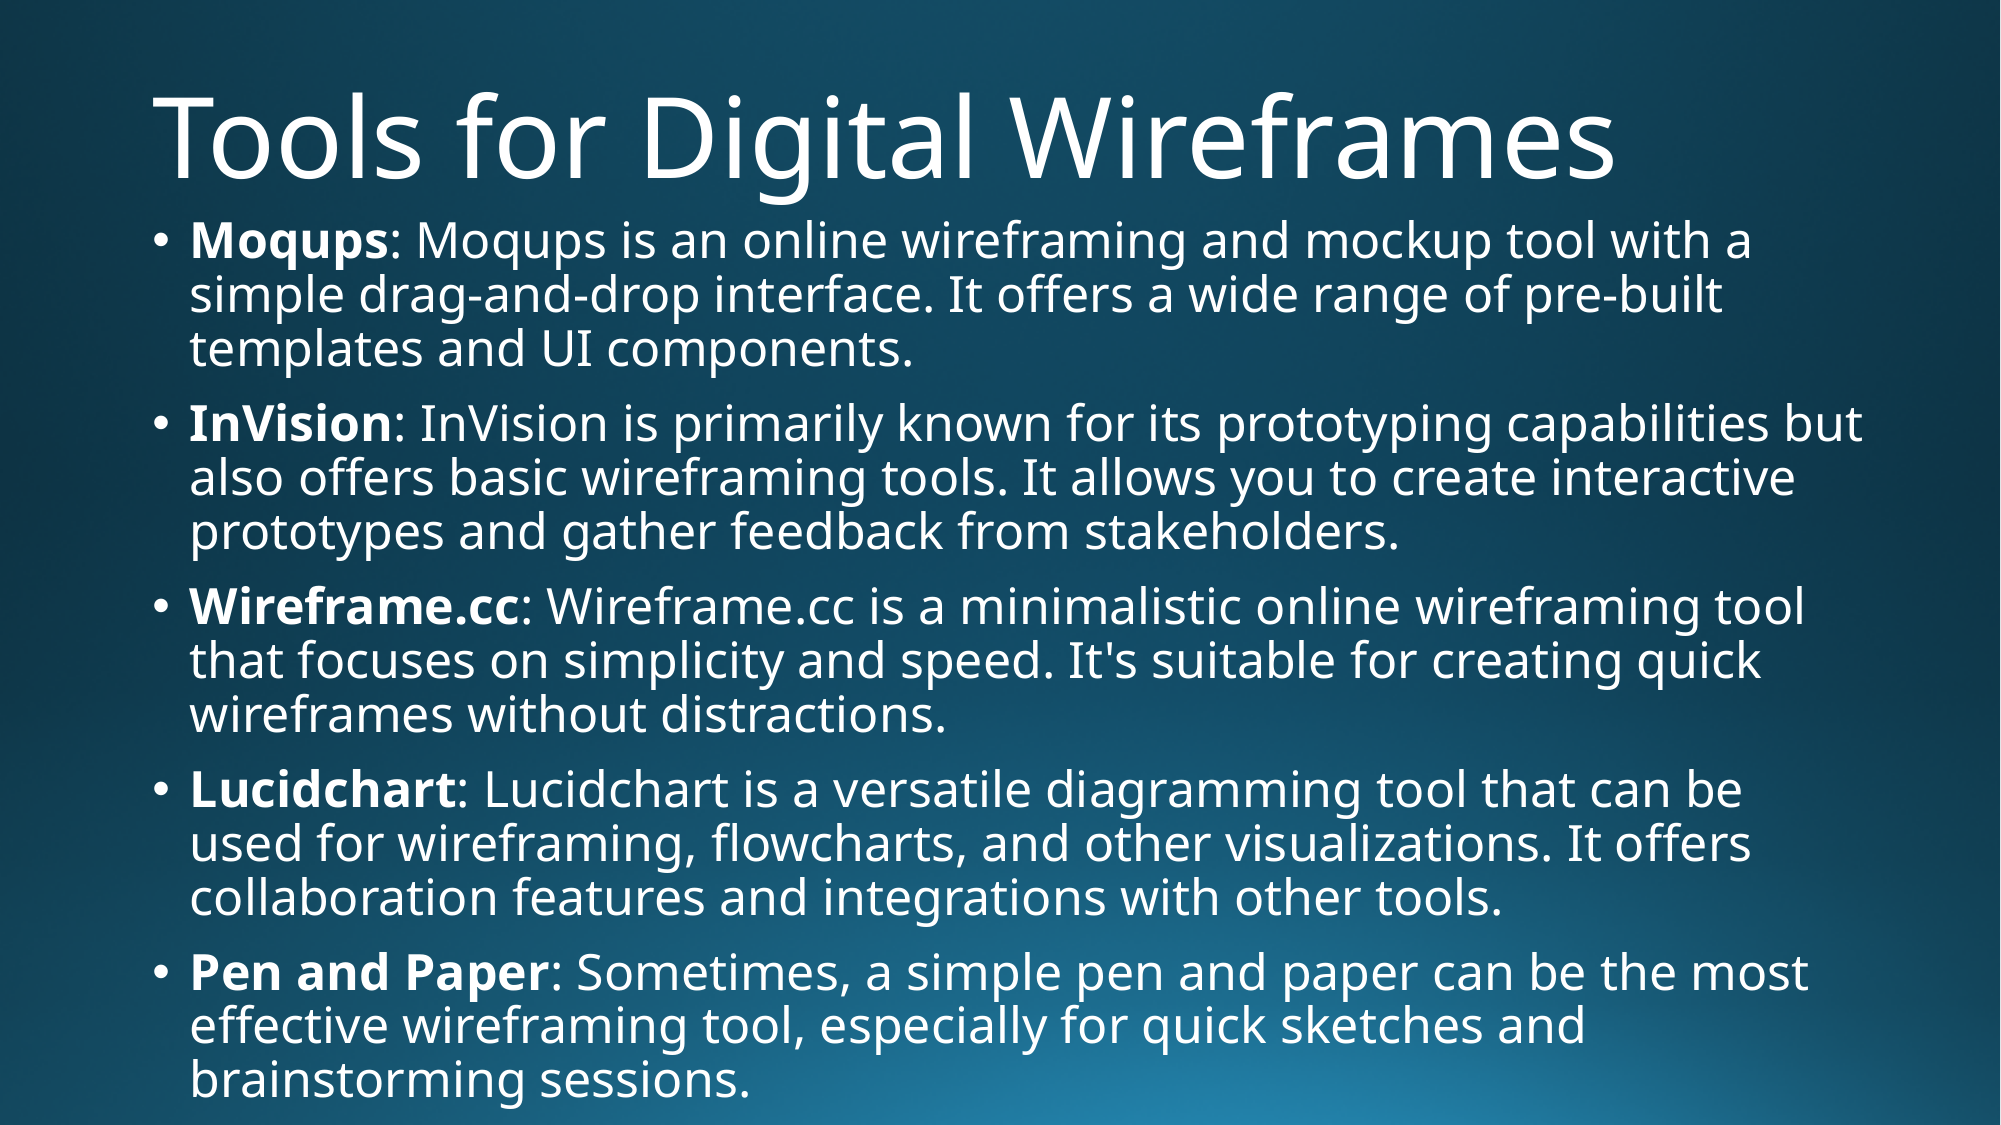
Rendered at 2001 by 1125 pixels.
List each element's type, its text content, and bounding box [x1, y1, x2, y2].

picture [0, 0, 2001, 1125]
list Moqups: Moqups is an online wireframing and mockup tool with a simple drag-and-drop interface. It offers a wide range of pre-built templates and UI components. InVision: InVision is primarily known for its prototyping capabilities but also offers basic wireframing tools. It allows you to create interactive prototypes and gather feedback from stakeholders. Wireframe.cc: Wireframe.cc is a minimalistic online wireframing tool that focuses on simplicity and speed. It's suitable for creating quick wireframes without distractions. Lucidchart: Lucidchart is a versatile diagramming tool that can be used for wireframing, flowcharts, and other visualizations. It offers collaboration features and integrations with other tools. Pen and Paper: Sometimes, a simple pen and paper can be the most effective wireframing tool, especially for quick sketches and brainstorming sessions. [137, 208, 1880, 994]
title Tools for Digital Wireframes [137, 42, 1863, 208]
